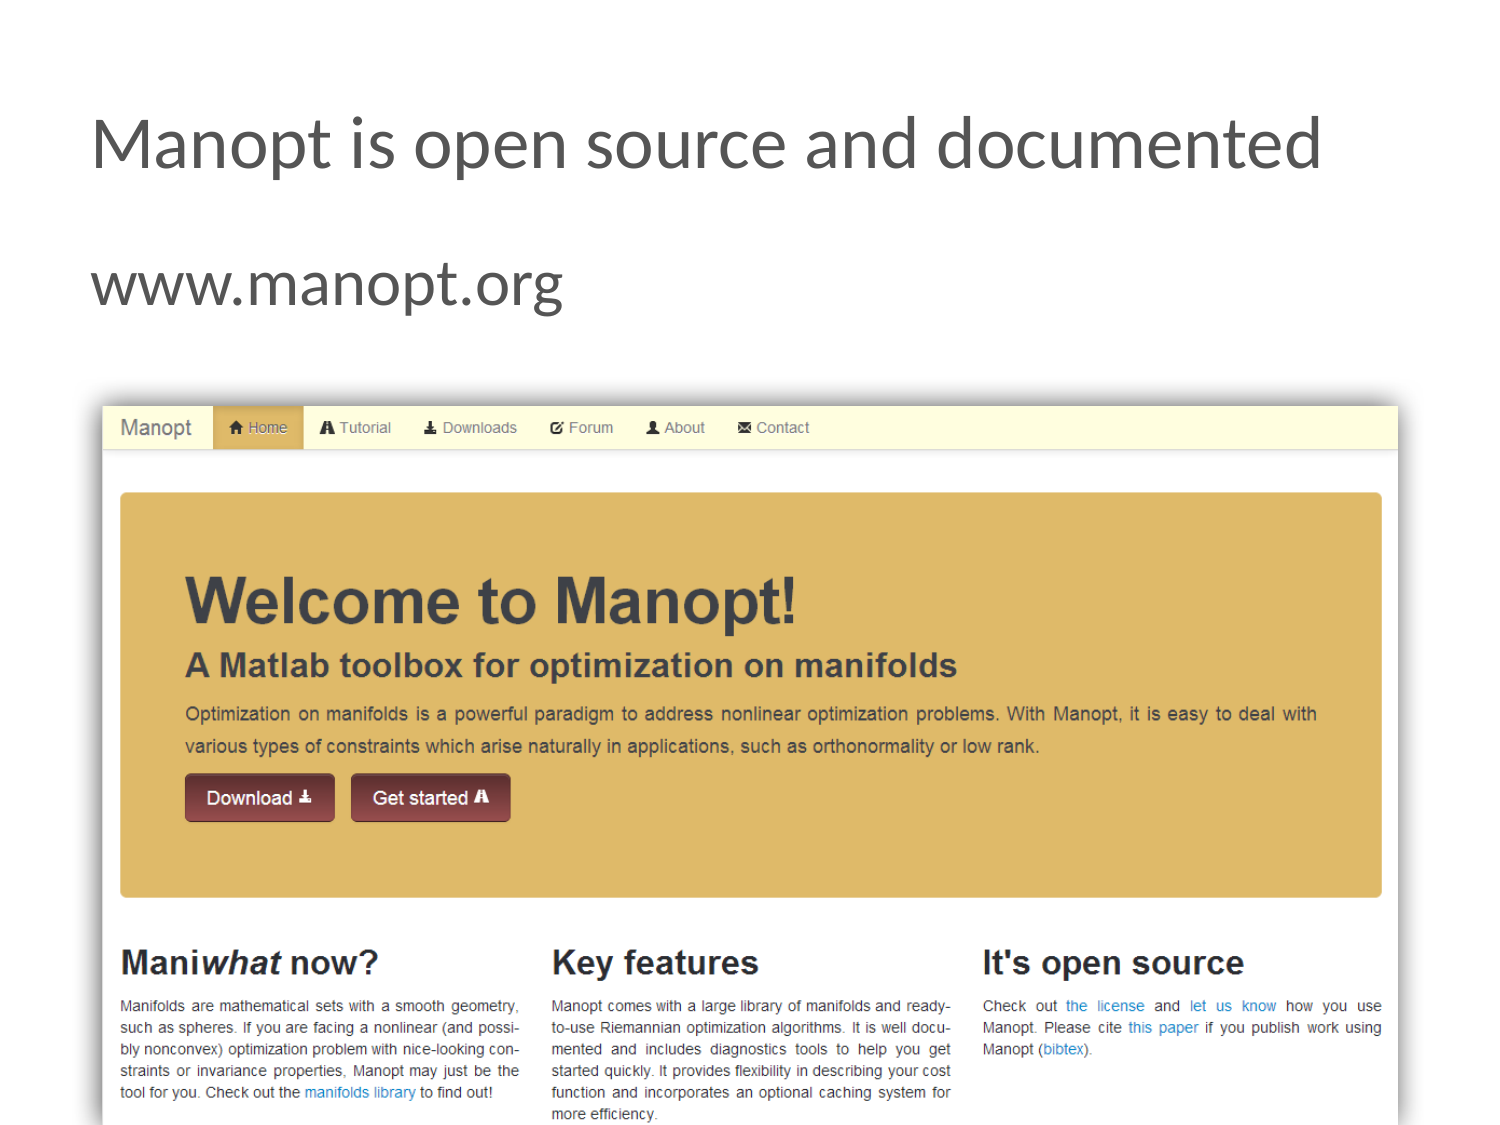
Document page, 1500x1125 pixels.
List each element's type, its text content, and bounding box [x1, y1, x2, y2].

list www.manopt.org [75, 231, 1425, 1005]
title Manopt is open source and documented [75, 45, 1425, 231]
picture [101, 406, 1398, 1125]
